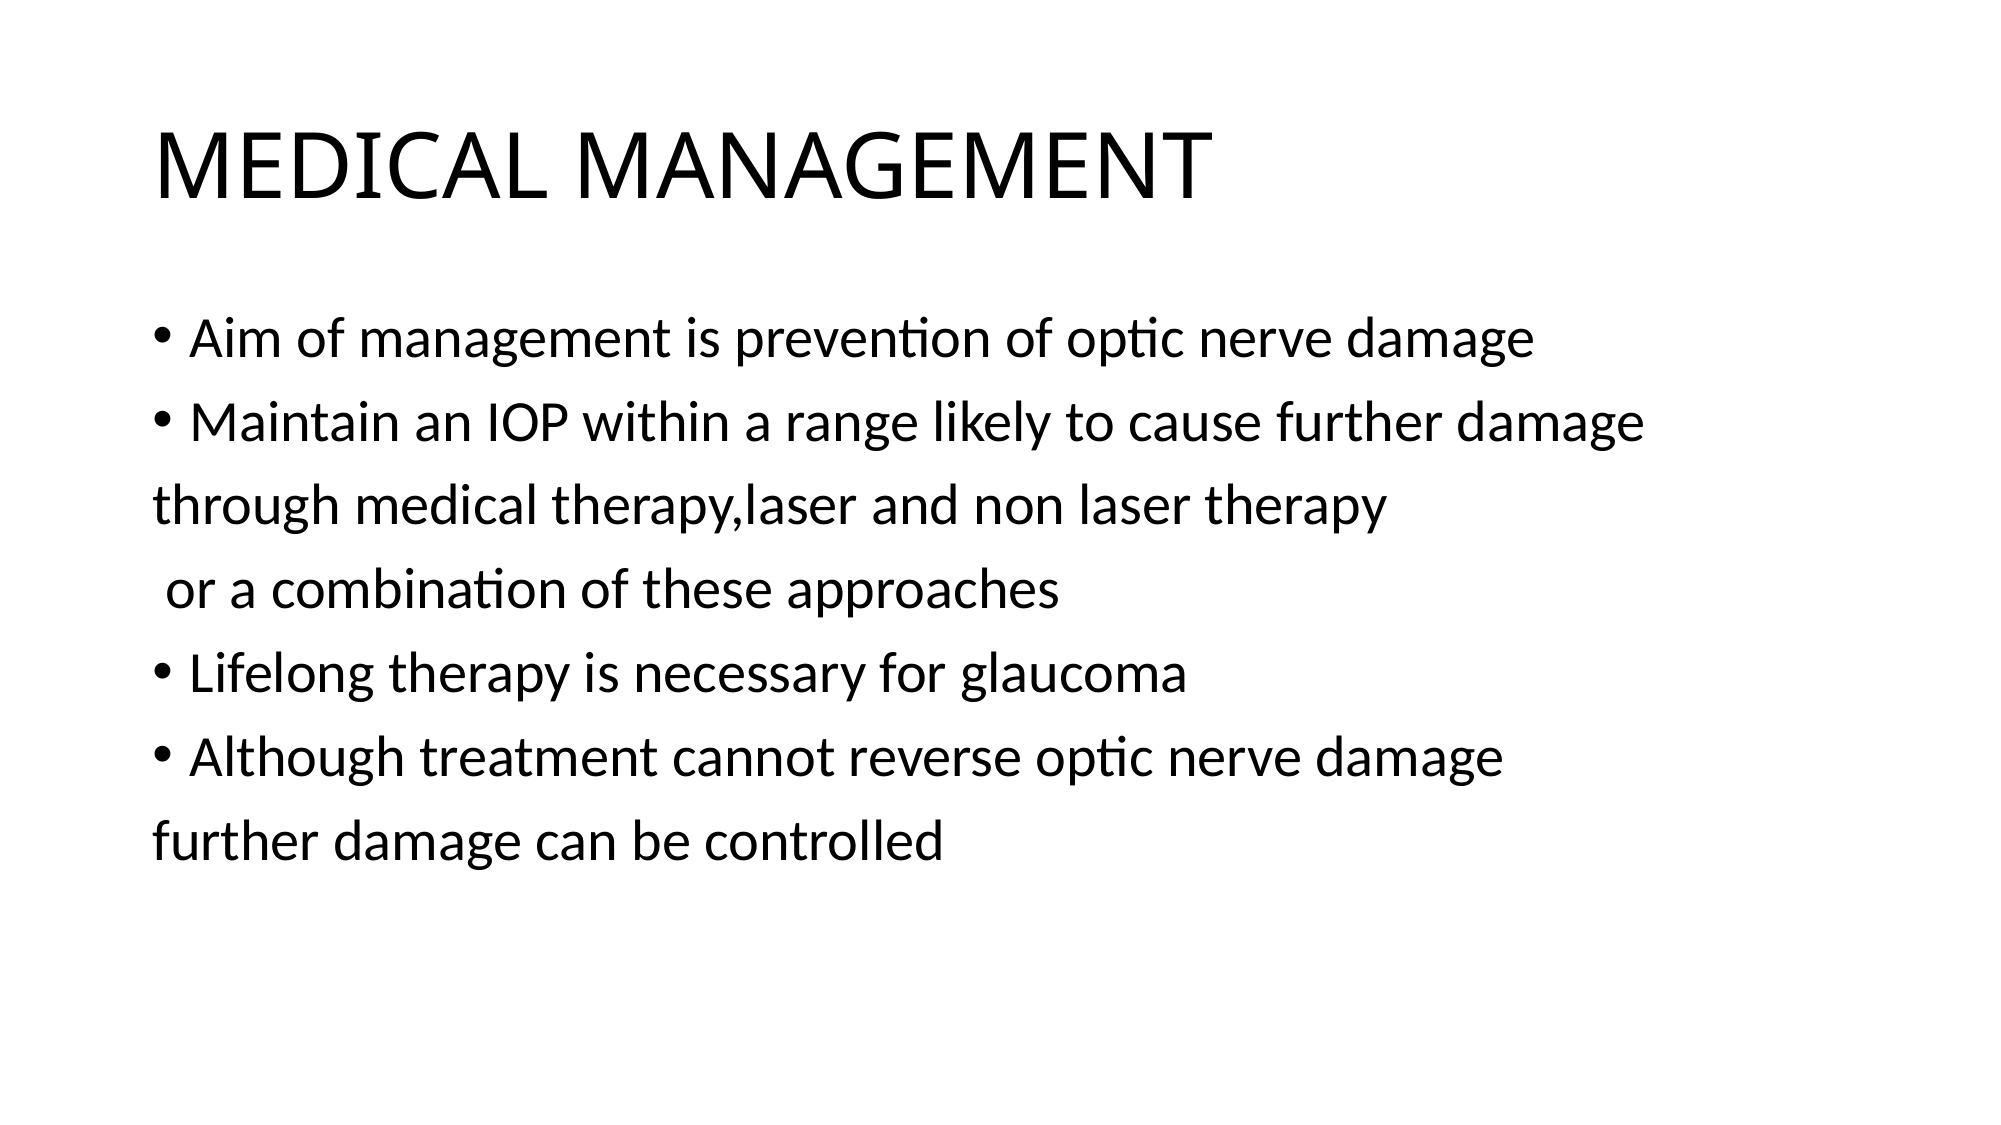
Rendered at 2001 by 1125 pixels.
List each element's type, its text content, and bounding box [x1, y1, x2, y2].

title MEDICAL MANAGEMENT [137, 59, 1863, 278]
list Aim of management is prevention of optic nerve damage Maintain an IOP within a range likely to cause further damage through medical therapy,laser and non laser therapy or a combination of these approaches Lifelong therapy is necessary for glaucoma Although treatment cannot reverse optic nerve damage further damage can be controlled [137, 299, 1863, 1014]
